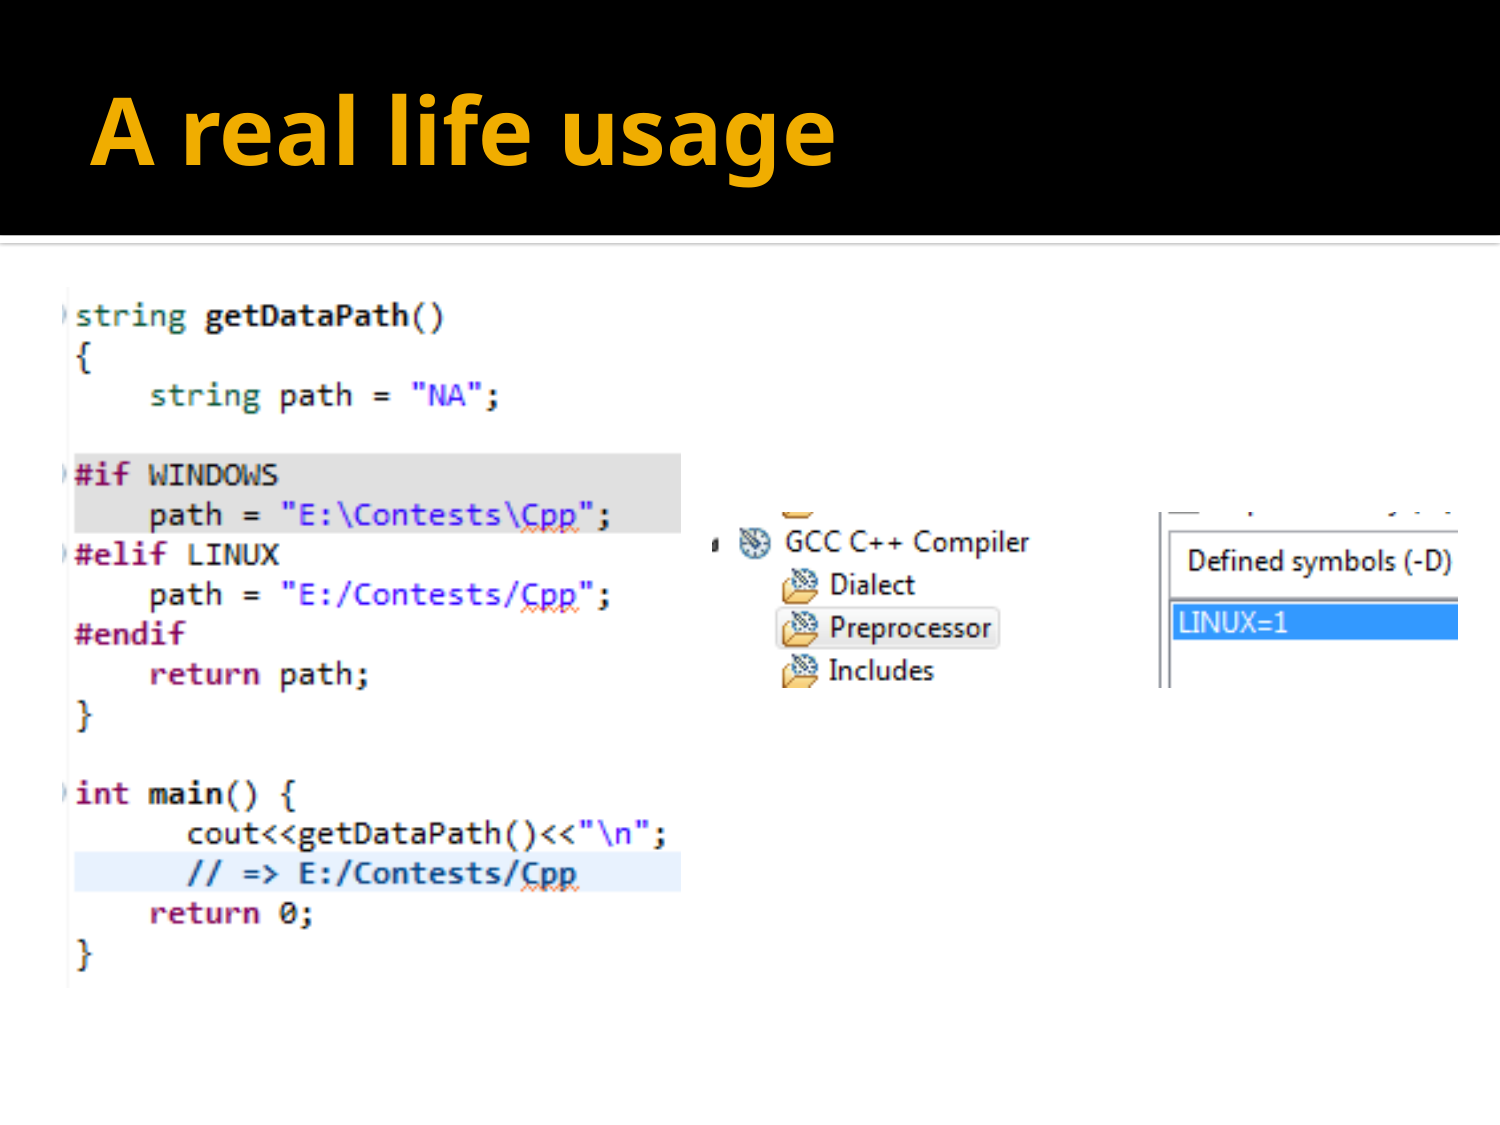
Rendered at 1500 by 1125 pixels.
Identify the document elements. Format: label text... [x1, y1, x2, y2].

picture [712, 512, 1458, 688]
title A real life usage [75, 25, 1425, 231]
picture [62, 287, 681, 988]
